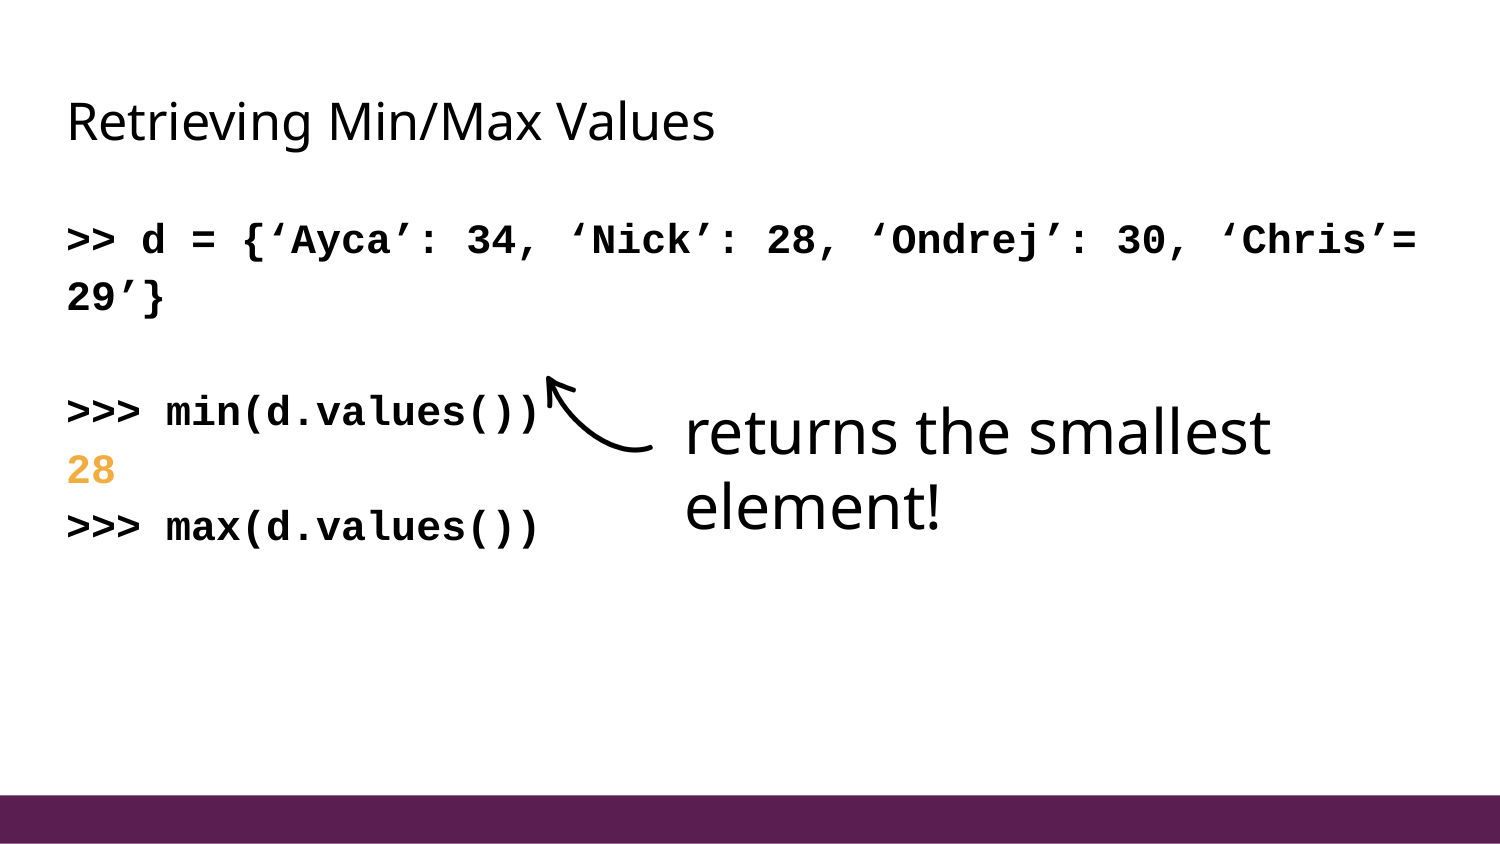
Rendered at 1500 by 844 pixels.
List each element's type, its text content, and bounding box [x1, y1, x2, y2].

title Retrieving Min/Max Values [50, 72, 1450, 168]
list >> d = {‘Ayca’: 34, ‘Nick’: 28, ‘Ondrej’: 30, ‘Chris’= 29’} >>> min(d.values()) 28 >>> max(d.values()) [50, 188, 1450, 750]
text_box returns the smallest element! [669, 377, 1422, 557]
picture [521, 331, 670, 497]
